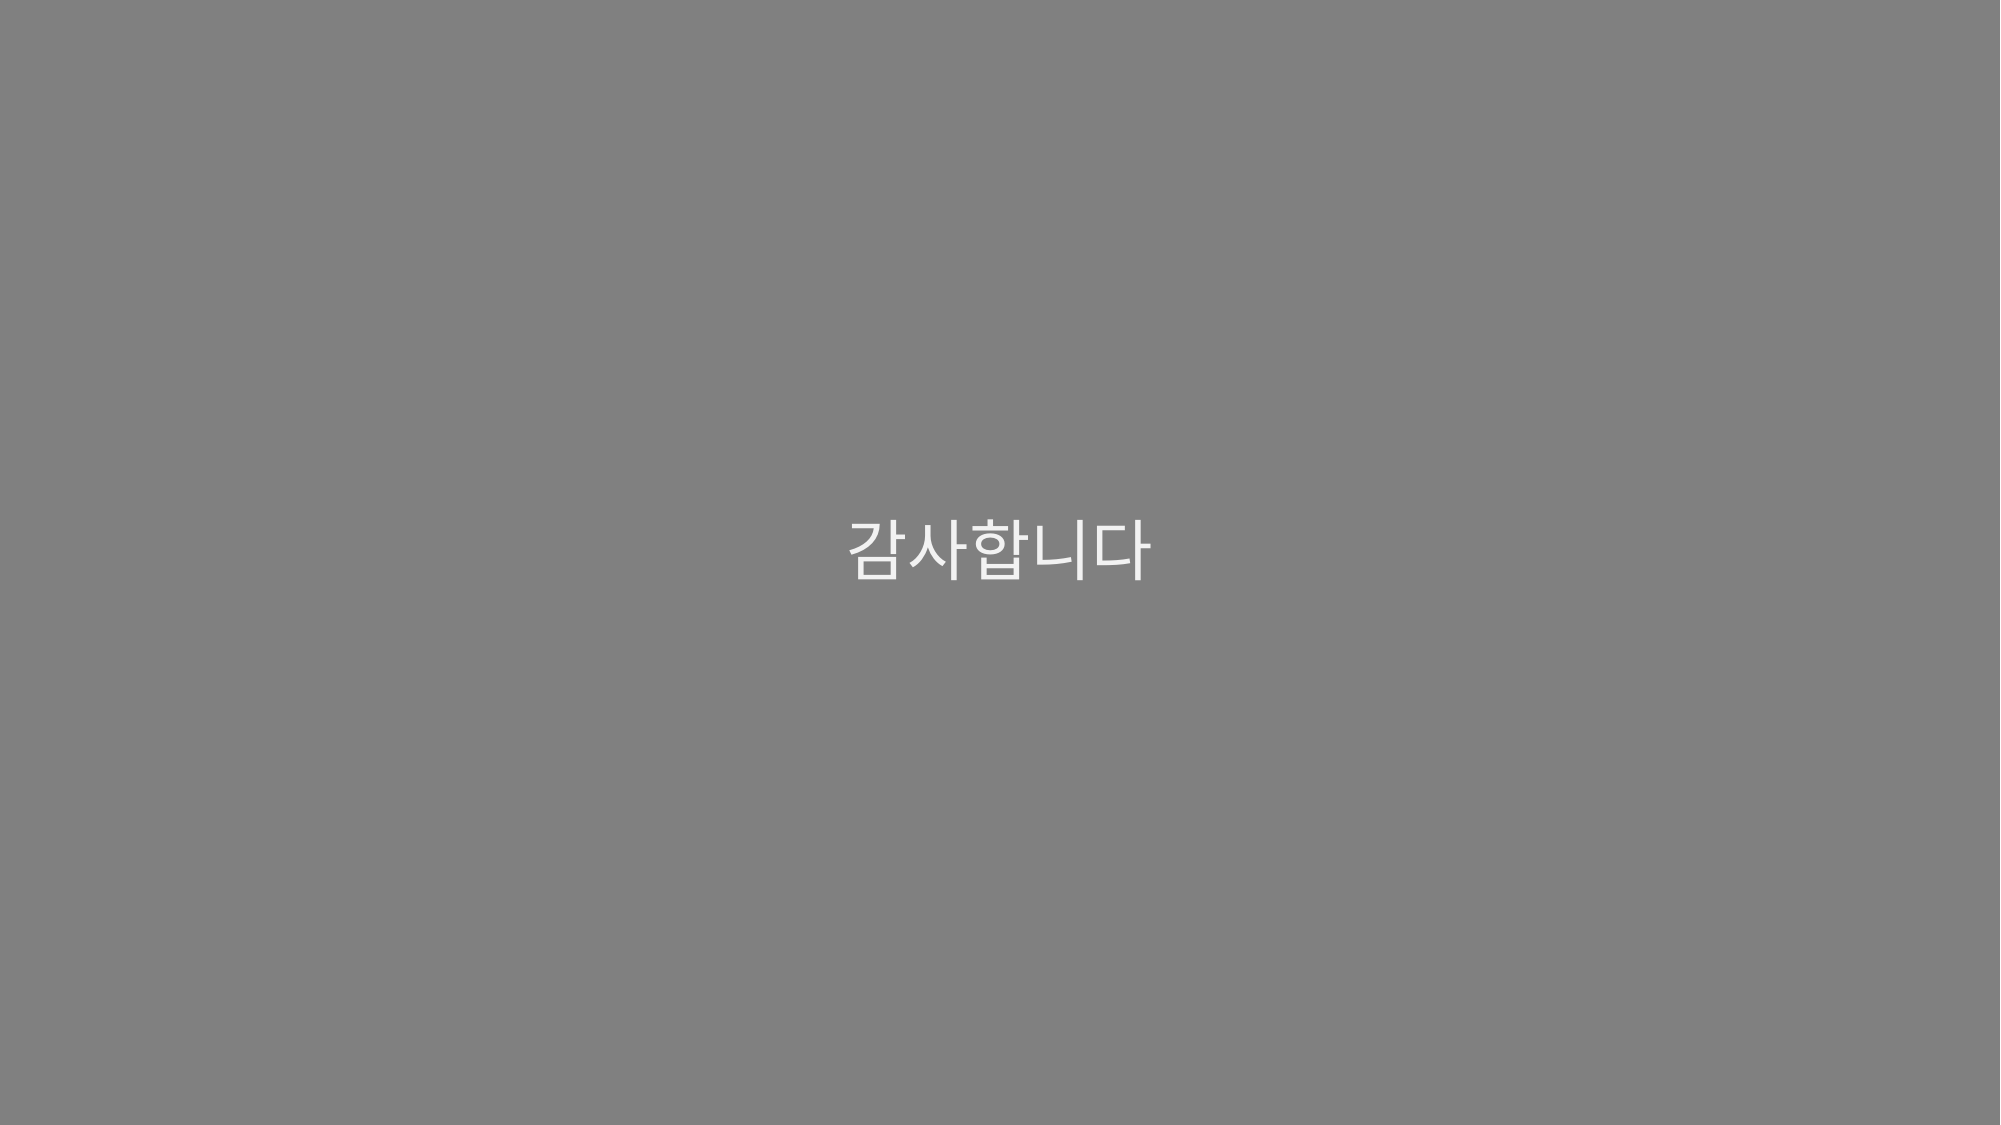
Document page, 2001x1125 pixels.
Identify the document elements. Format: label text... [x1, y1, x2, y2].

text_box 감사합니다 [831, 501, 1169, 597]
